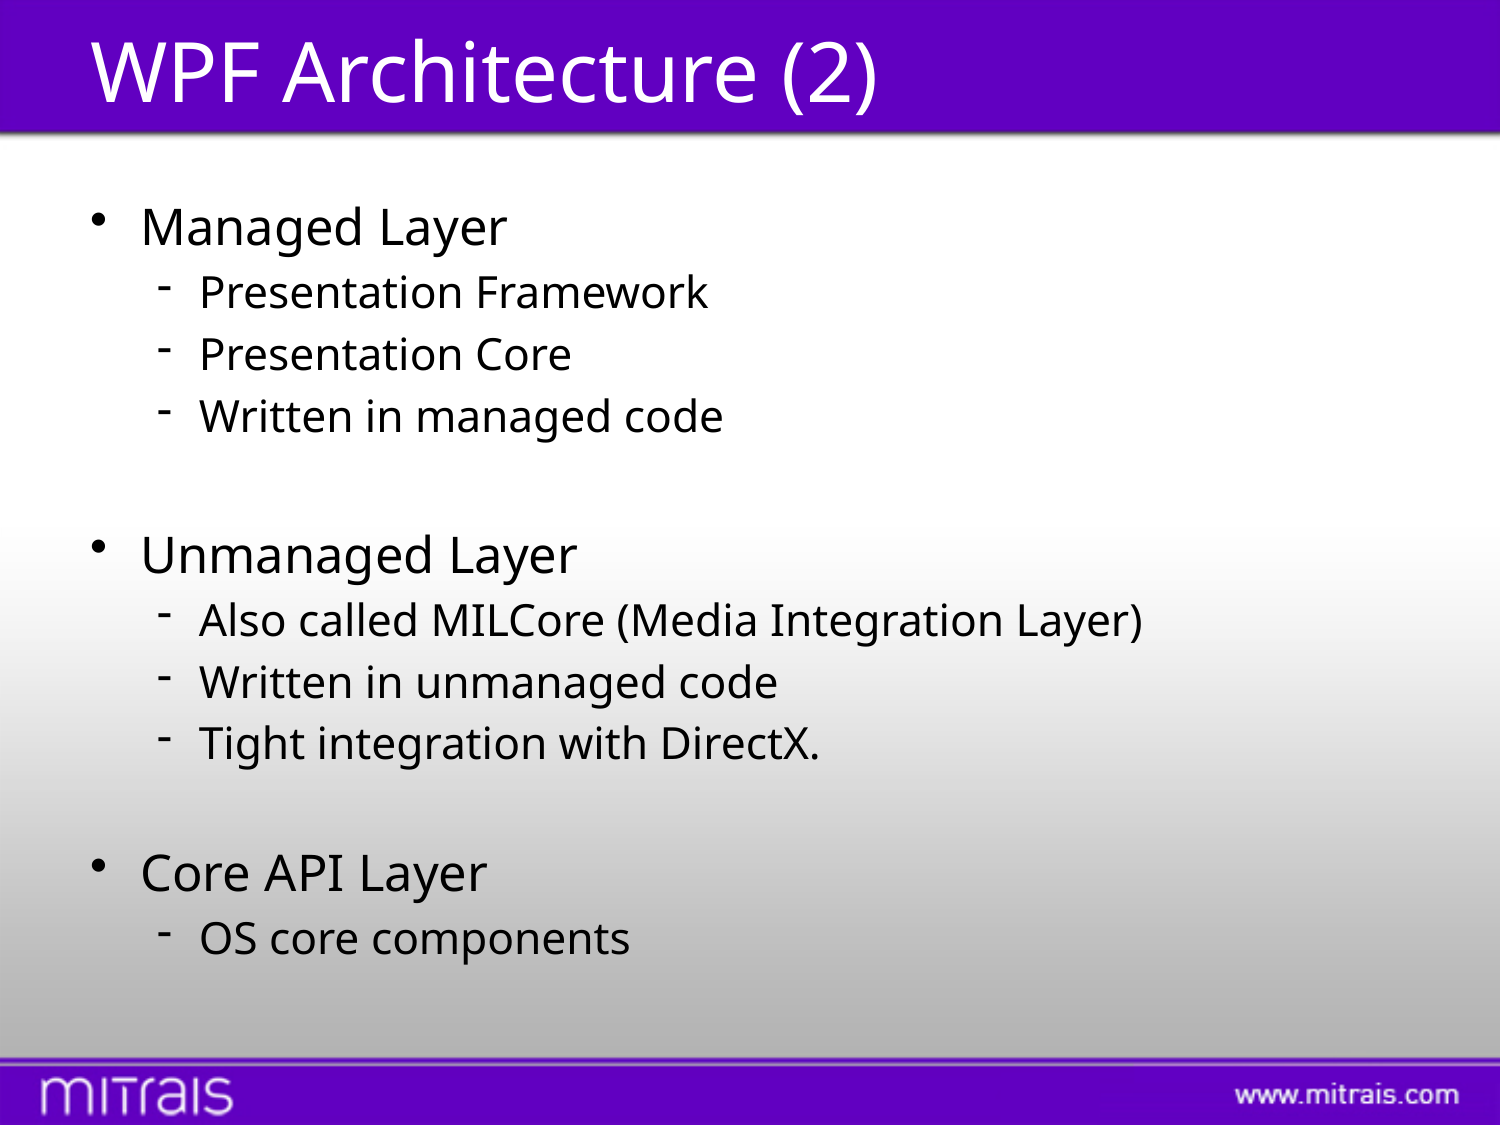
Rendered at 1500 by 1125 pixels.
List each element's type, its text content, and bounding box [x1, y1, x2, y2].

list Managed Layer Presentation Framework Presentation Core Written in managed code Unmanaged Layer Also called MILCore (Media Integration Layer) Written in unmanaged code Tight integration with DirectX. Core API Layer OS core components [74, 187, 1426, 976]
title WPF Architecture (2) [74, 0, 1426, 138]
picture [0, 0, 1500, 1125]
